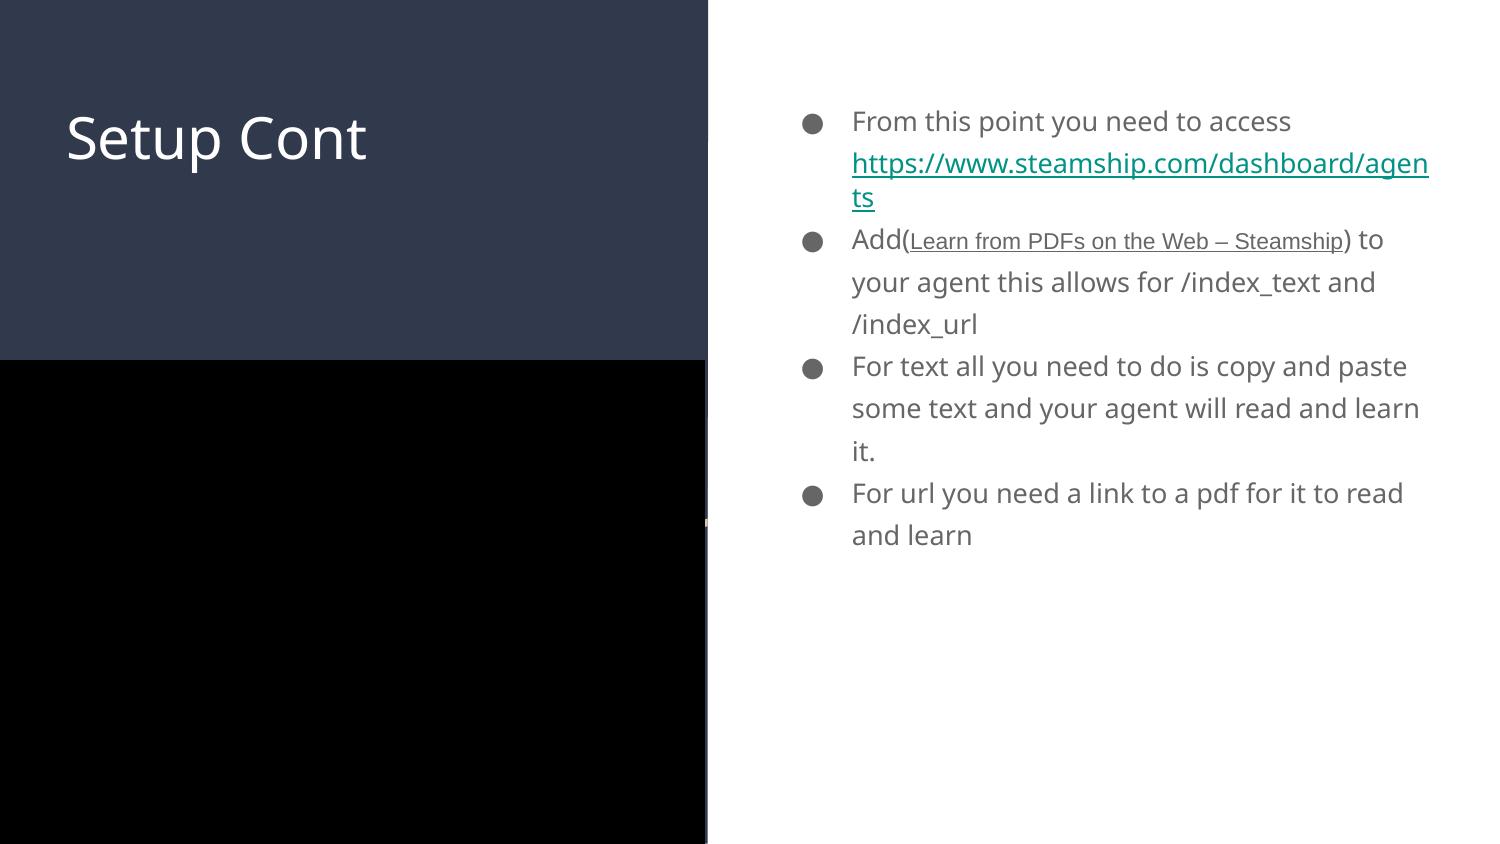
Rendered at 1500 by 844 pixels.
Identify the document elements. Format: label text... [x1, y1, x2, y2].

title Setup Cont [51, 82, 660, 358]
list From this point you need to access https://www.steamship.com/dashboard/agents Add(Learn from PDFs on the Web – Steamship) to your agent this allows for /index_text and /index_url For text all you need to do is copy and paste some text and your agent will read and learn it. For url you need a link to a pdf for it to read and learn [761, 82, 1446, 755]
picture [0, 360, 705, 844]
